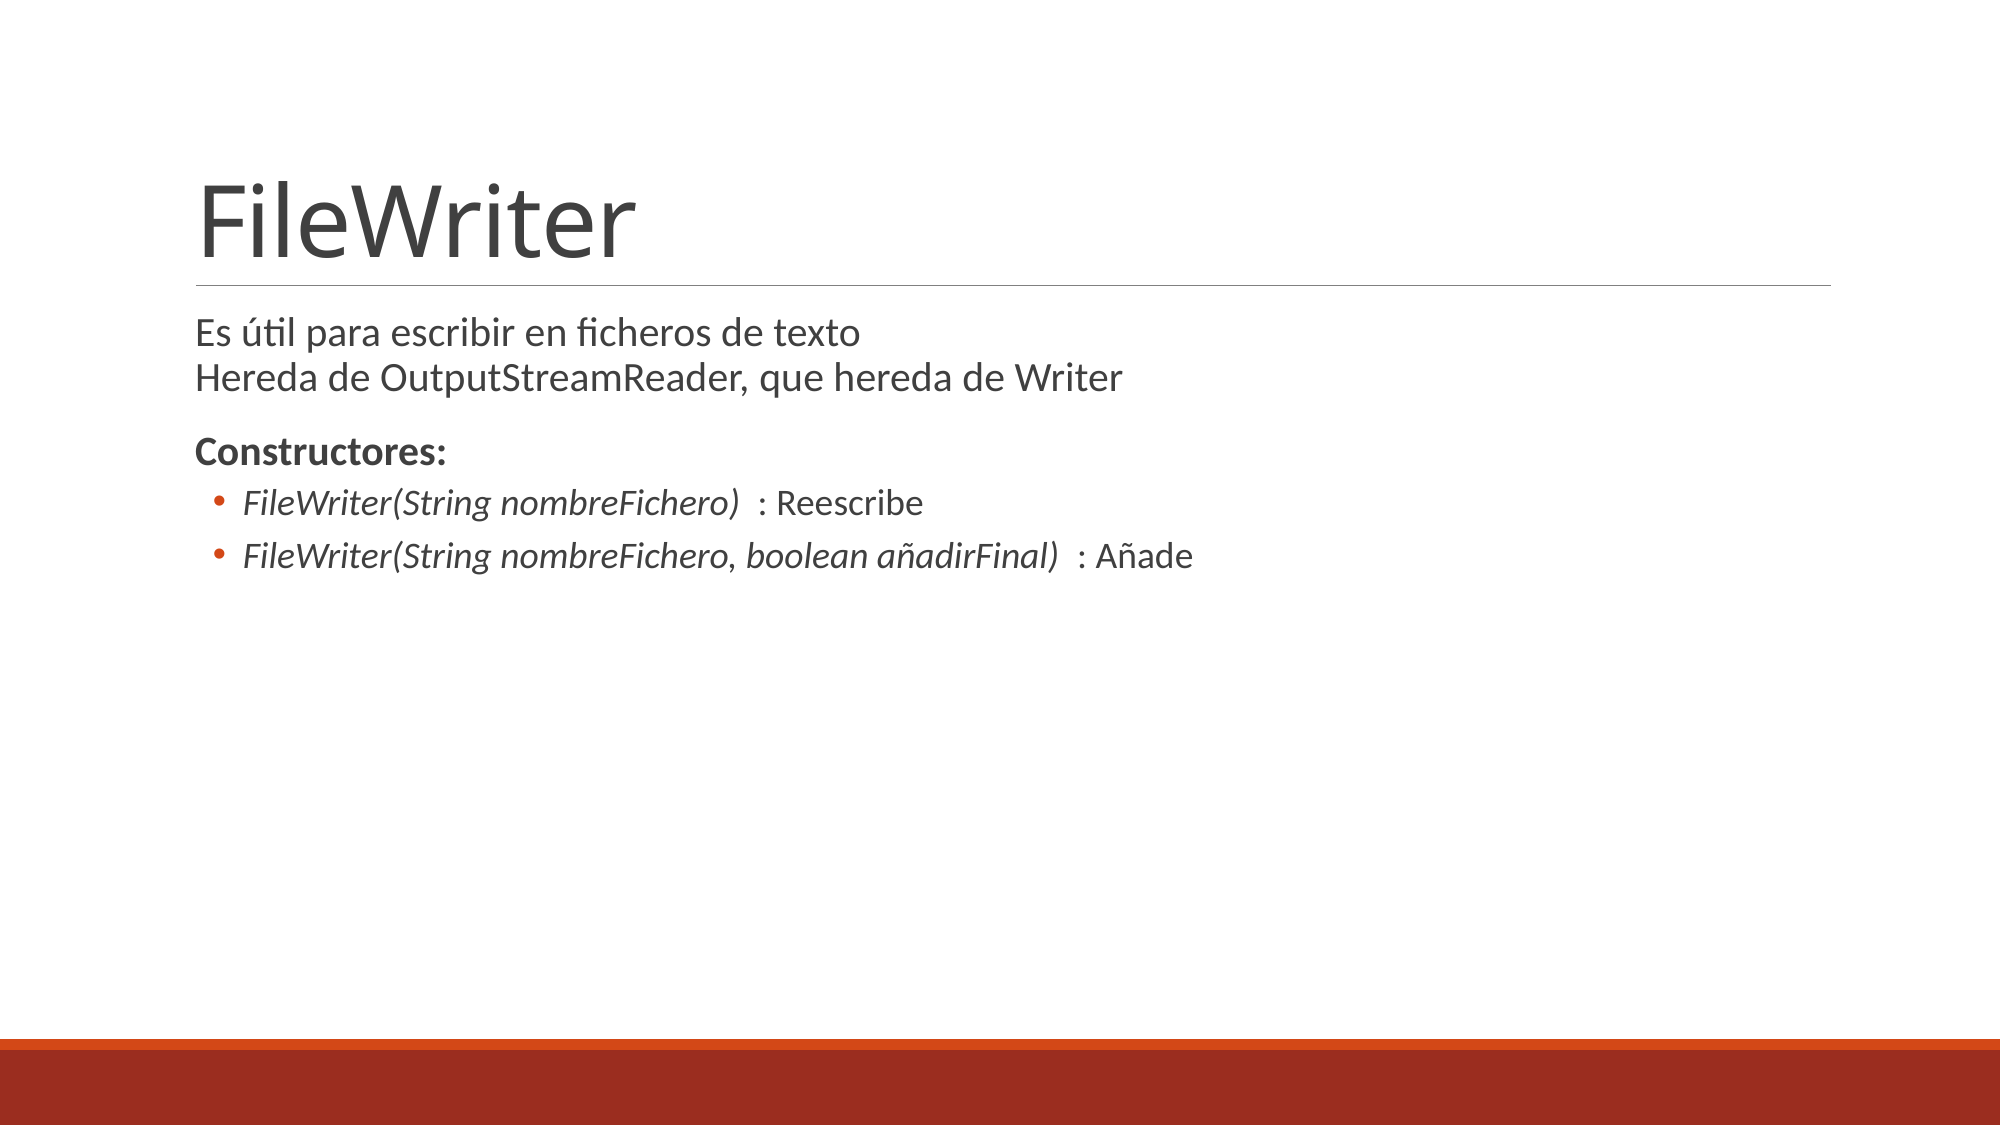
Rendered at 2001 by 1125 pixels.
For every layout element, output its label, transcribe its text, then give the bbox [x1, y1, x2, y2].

title FileWriter [180, 47, 1830, 285]
list Es útil para escribir en ficheros de texto Hereda de OutputStreamReader, que hereda de Writer Constructores: FileWriter(String nombreFichero) : Reescribe FileWriter(String nombreFichero, boolean añadirFinal) : Añade [180, 302, 1830, 963]
